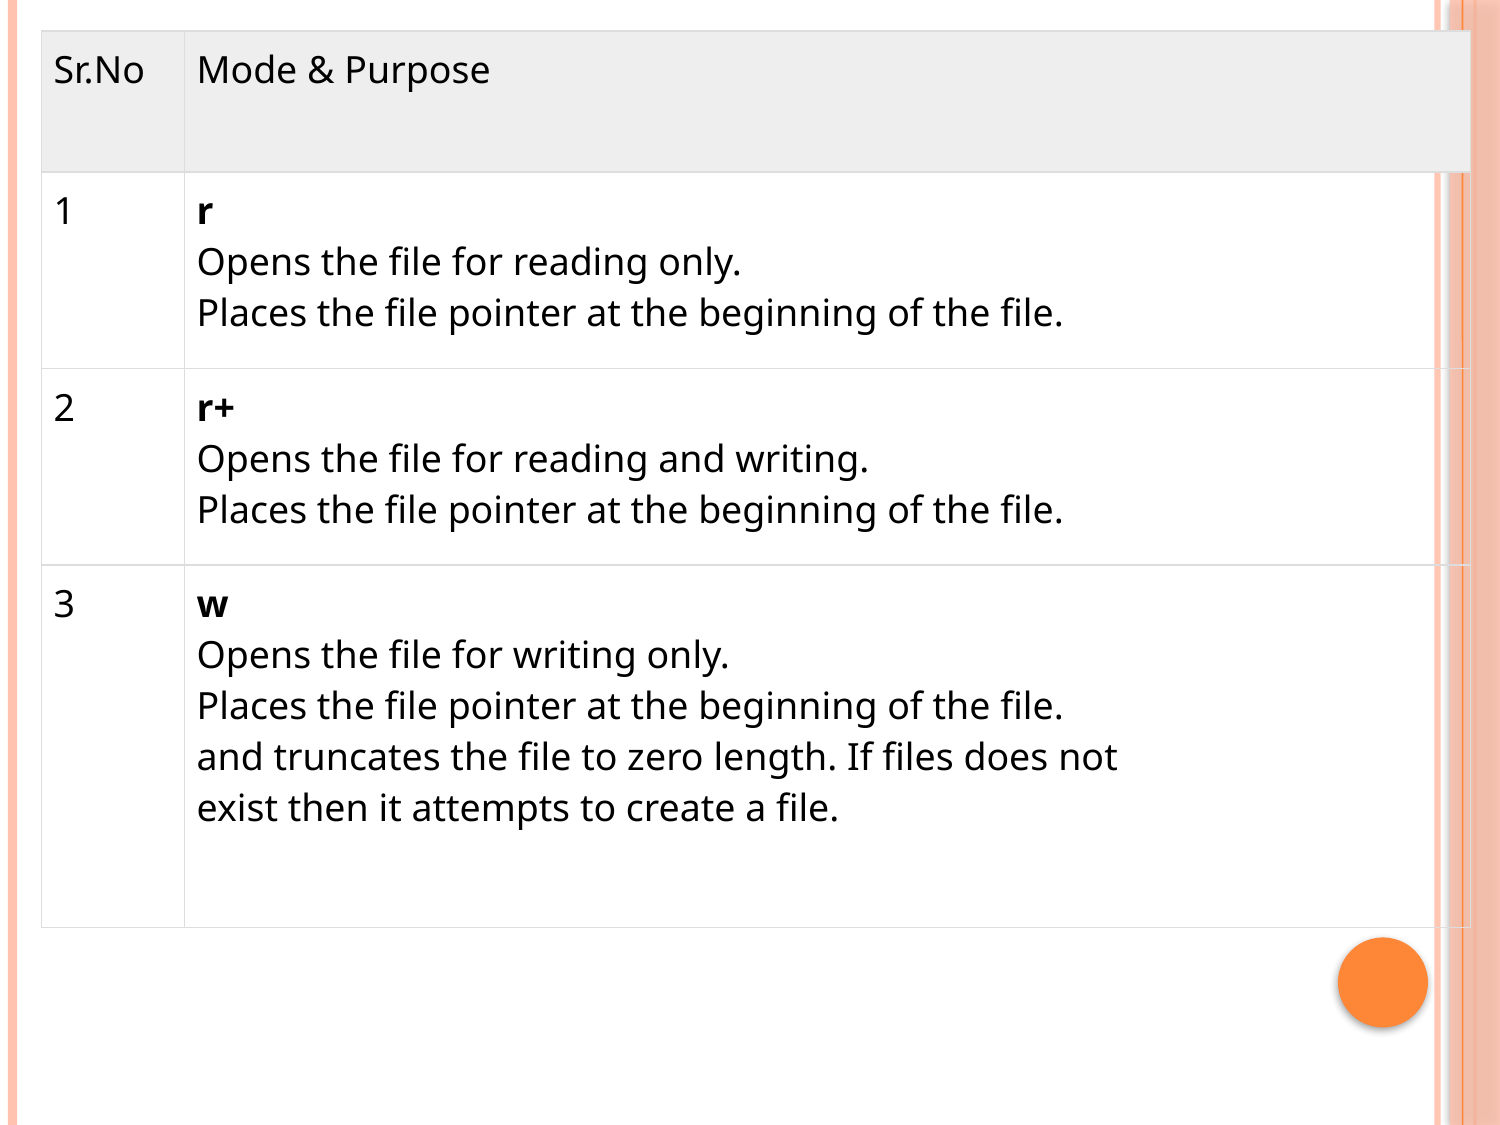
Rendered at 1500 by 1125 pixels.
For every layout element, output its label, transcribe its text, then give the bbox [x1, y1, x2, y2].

table_cell 1 [42, 173, 184, 368]
table_header Mode & Purpose [185, 32, 1470, 171]
table_cell r Opens the file for reading only. Places the file pointer at the beginning of the file. [185, 173, 1470, 368]
table_cell 3 [42, 566, 184, 927]
table_cell w Opens the file for writing only. Places the file pointer at the beginning of the file. and truncates the file to zero length. If files does not exist then it attempts to create a file. [185, 566, 1470, 927]
table_cell 2 [42, 369, 184, 564]
table_cell r+ Opens the file for reading and writing. Places the file pointer at the beginning of the file. [185, 369, 1470, 564]
table_header Sr.No [42, 32, 184, 171]
